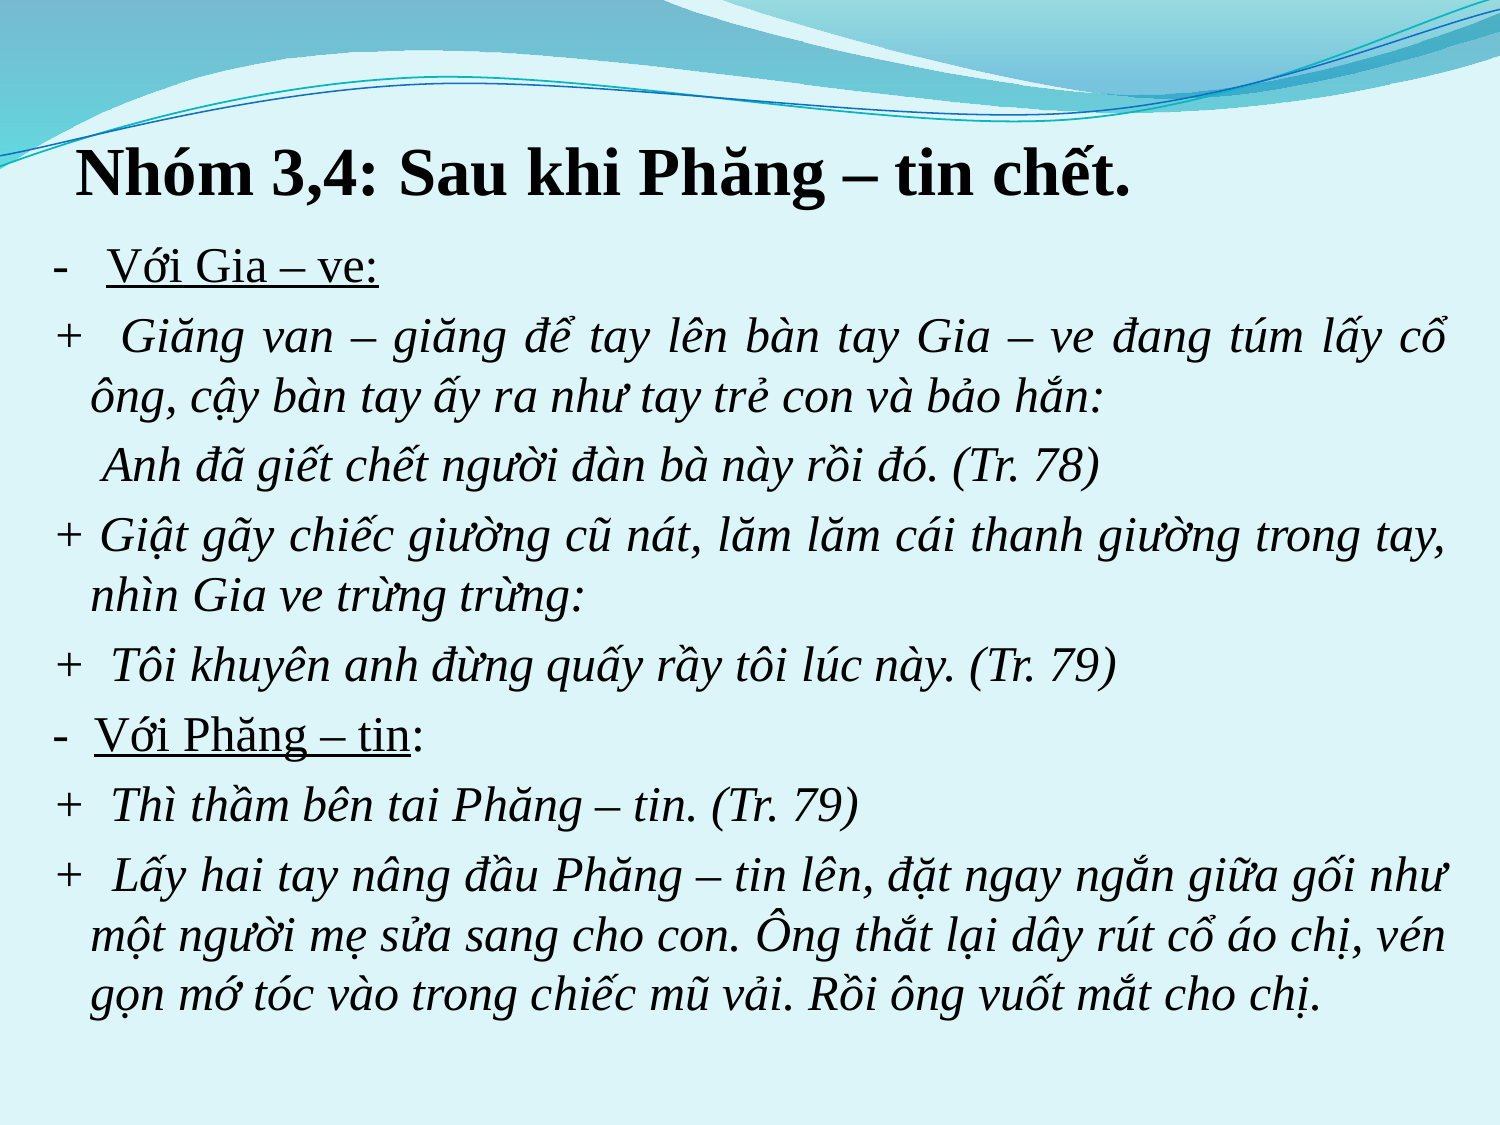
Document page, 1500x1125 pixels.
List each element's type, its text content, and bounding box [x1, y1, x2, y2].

list - Với Gia – ve: + Giăng van – giăng để tay lên bàn tay Gia – ve đang túm lấy cổ ông, cậy bàn tay ấy ra như tay trẻ con và bảo hắn: Anh đã giết chết người đàn bà này rồi đó. (Tr. 78) + Giật gãy chiếc giường cũ nát, lăm lăm cái thanh giường trong tay, nhìn Gia ve trừng trừng: + Tôi khuyên anh đừng quấy rầy tôi lúc này. (Tr. 79) - Với Phăng – tin: + Thì thầm bên tai Phăng – tin. (Tr. 79) + Lấy hai tay nâng đầu Phăng – tin lên, đặt ngay ngắn giữa gối như một người mẹ sửa sang cho con. Ông thắt lại dây rút cổ áo chị, vén gọn mớ tóc vào trong chiếc mũ vải. Rồi ông vuốt mắt cho chị. [37, 224, 1463, 1088]
title Nhóm 3,4: Sau khi Phăng – tin chết. [75, 115, 1425, 224]
